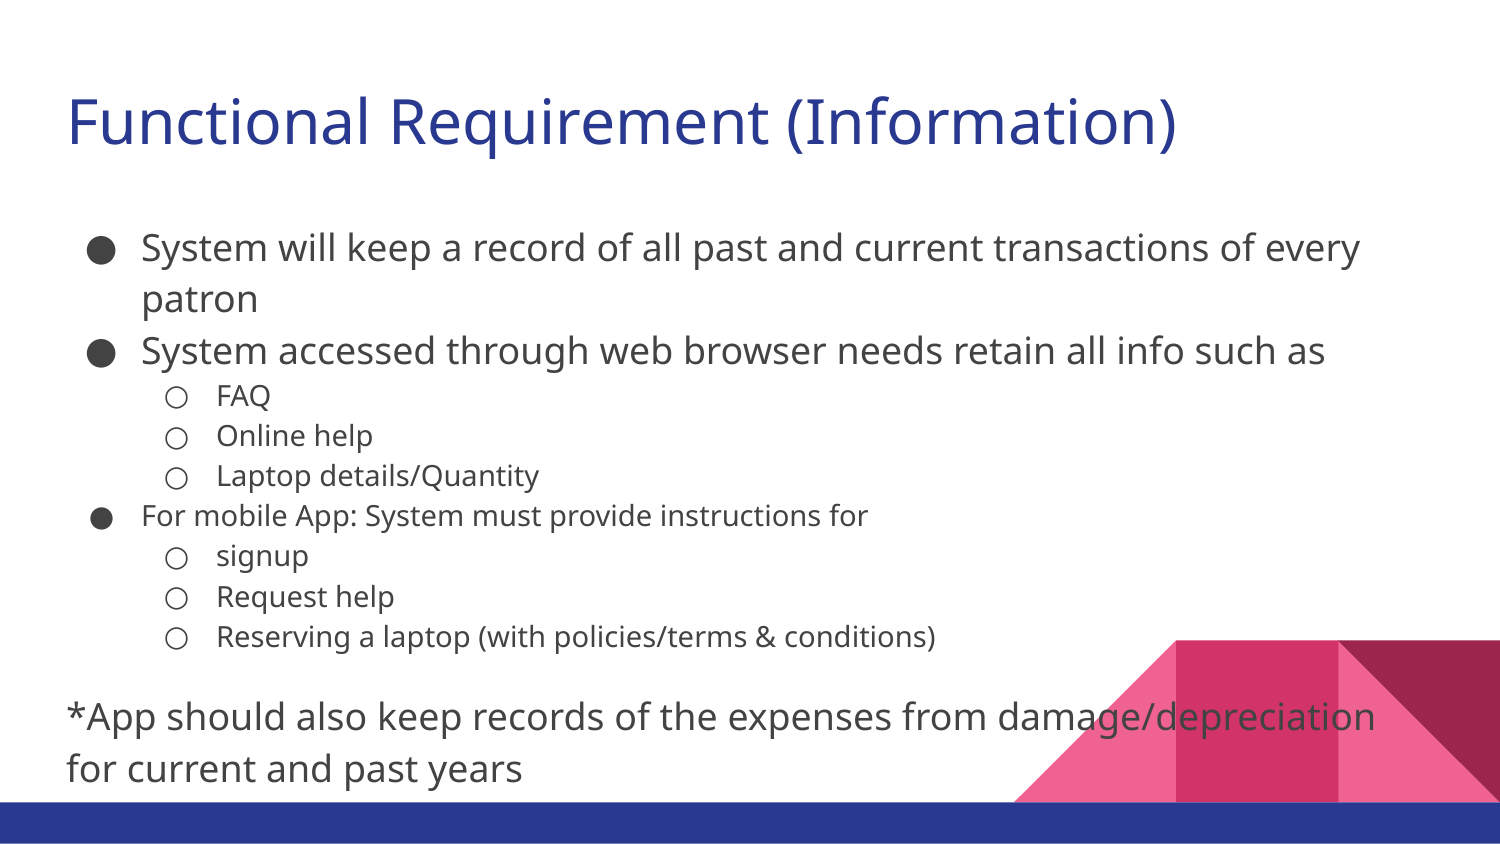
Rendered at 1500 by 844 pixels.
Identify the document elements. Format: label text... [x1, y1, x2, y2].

list System will keep a record of all past and current transactions of every patron System accessed through web browser needs retain all info such as FAQ Online help Laptop details/Quantity For mobile App: System must provide instructions for signup Request help Reserving a laptop (with policies/terms & conditions) *App should also keep records of the expenses from damage/depreciation for current and past years [51, 201, 1449, 750]
title Functional Requirement (Information) [51, 67, 1449, 167]
